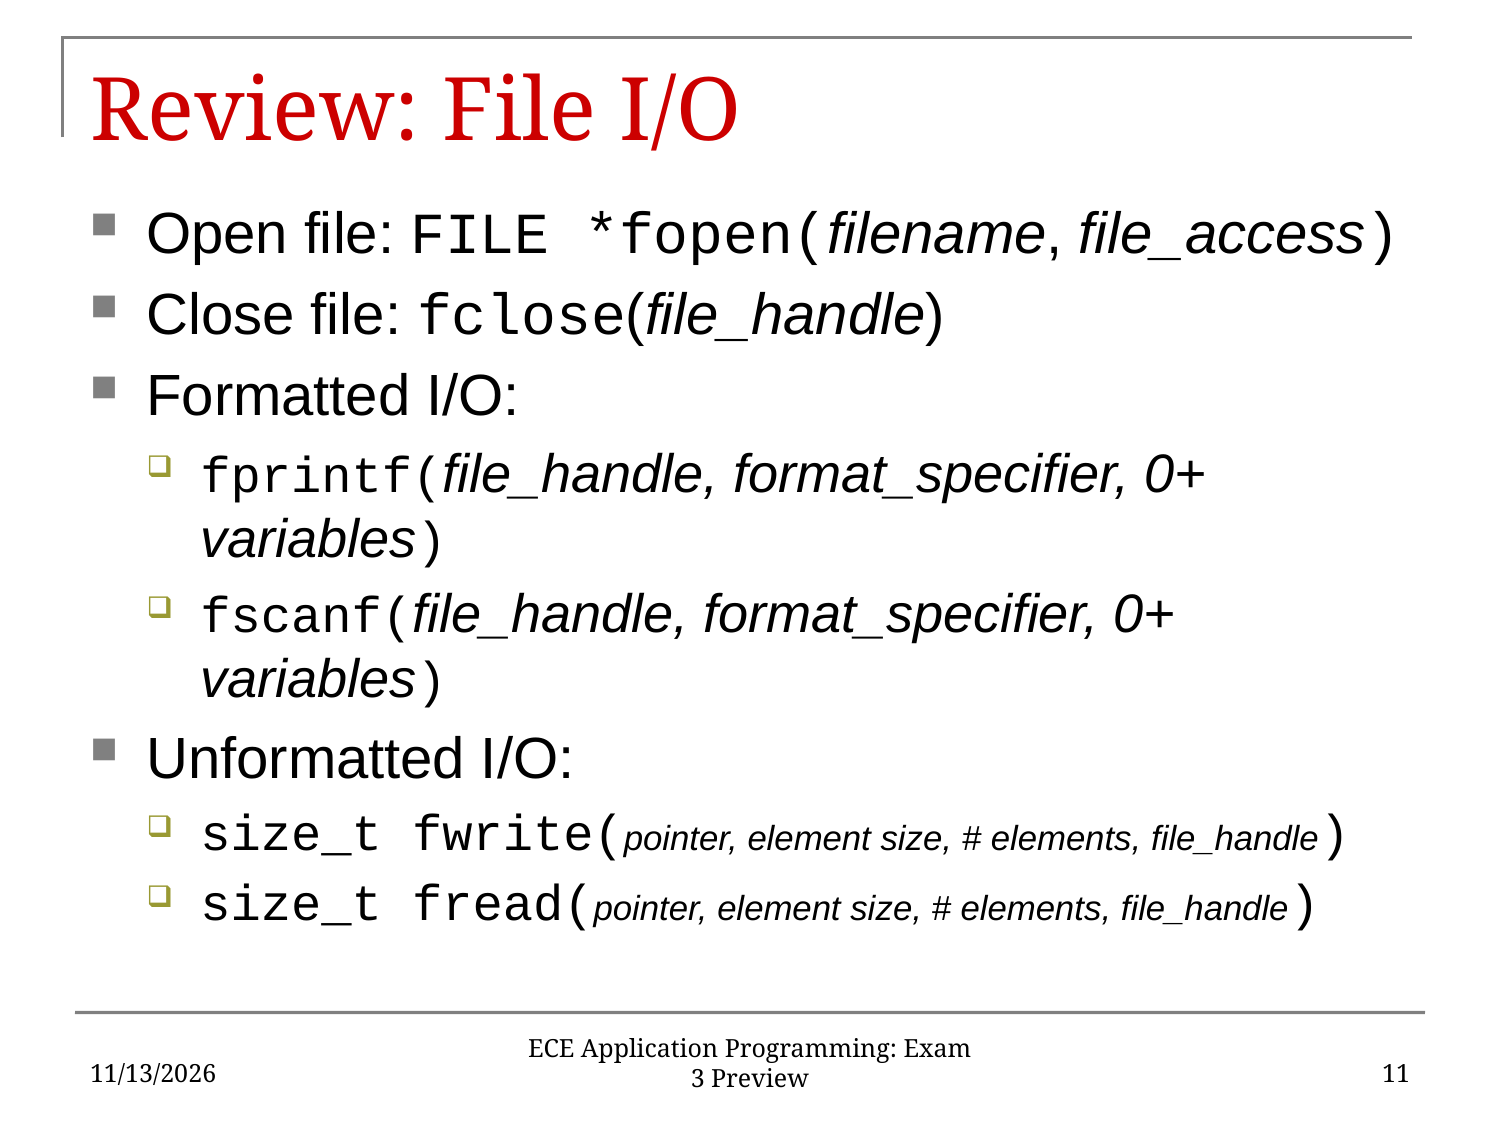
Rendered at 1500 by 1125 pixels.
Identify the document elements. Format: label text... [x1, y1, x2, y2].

footer ECE Application Programming: Exam 3 Preview [512, 1024, 988, 1101]
title Review: File I/O [75, 45, 1425, 163]
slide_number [74, 1023, 426, 1100]
slide_number 11 [1074, 1023, 1426, 1100]
list Open file: FILE *fopen(filename, file_access) Close file: fclose(file_handle) Formatted I/O: fprintf(file_handle, format_specifier, 0+ variables) fscanf(file_handle, format_specifier, 0+ variables) Unformatted I/O: size_t fwrite(pointer, element size, # elements, file_handle) size_t fread(pointer, element size, # elements, file_handle) [75, 187, 1425, 1006]
